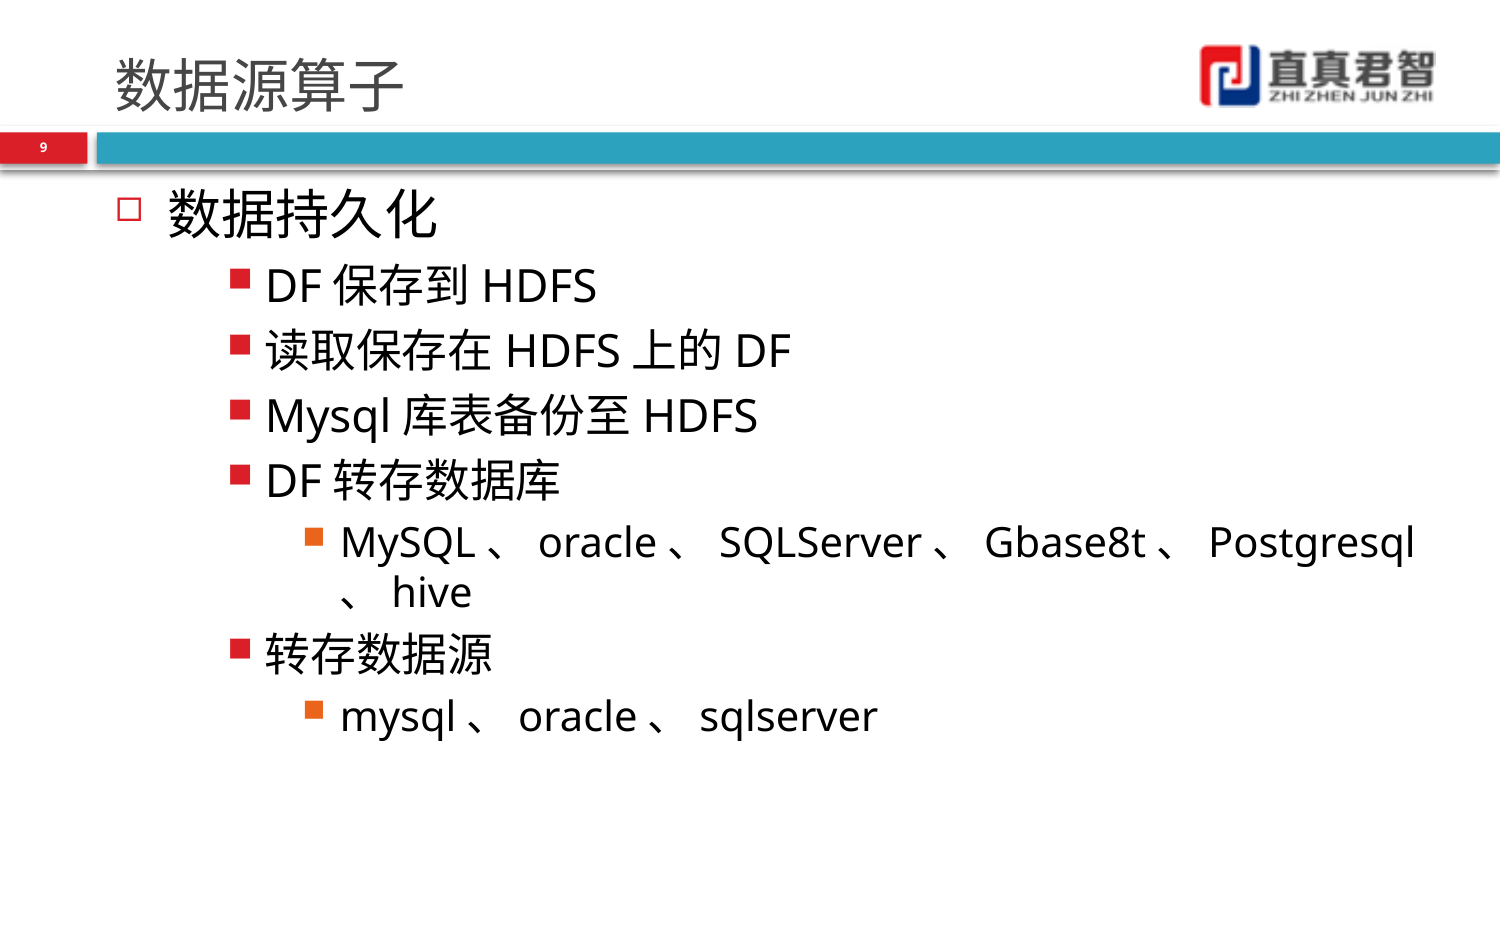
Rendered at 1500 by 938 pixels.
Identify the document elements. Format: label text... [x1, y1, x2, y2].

slide_number 9 [0, 131, 88, 165]
list 数据持久化 DF保存到HDFS 读取保存在HDFS上的DF Mysql库表备份至HDFS DF转存数据库 MySQL、oracle、SQLServer、Gbase8t、Postgresql、hive 转存数据源 mysql、oracle、sqlserver [99, 173, 1438, 844]
title 数据源算子 [99, 21, 1438, 127]
